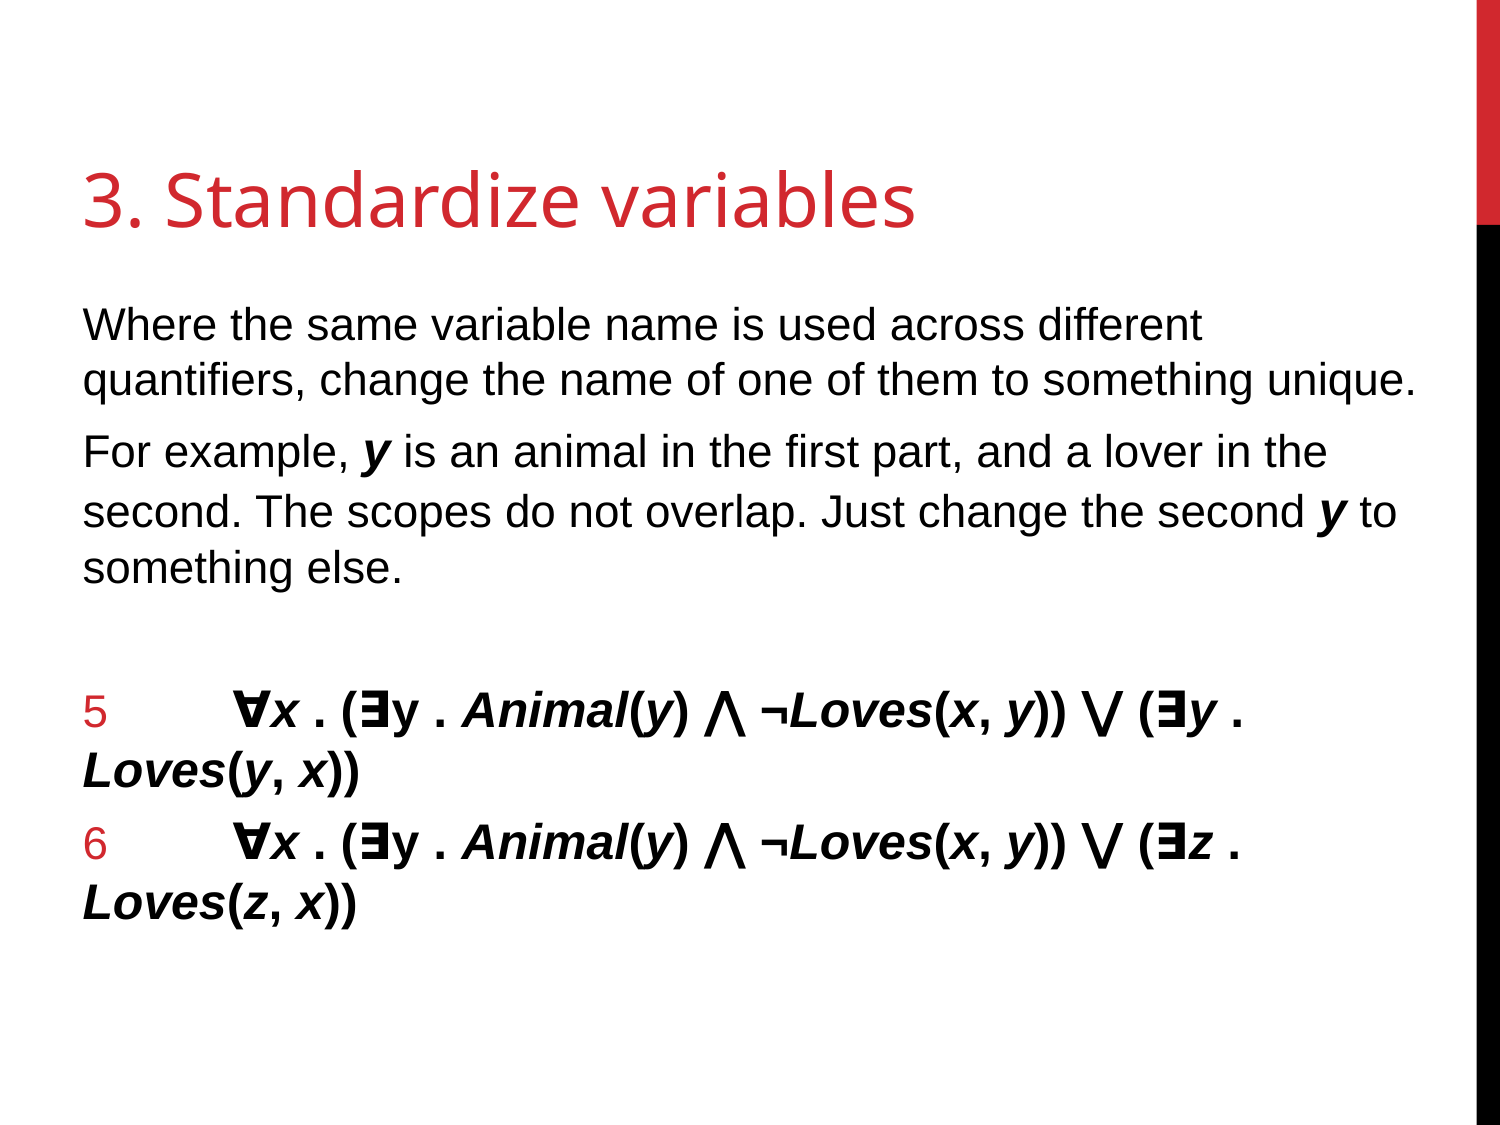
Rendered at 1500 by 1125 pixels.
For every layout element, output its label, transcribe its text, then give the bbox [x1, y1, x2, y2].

list Where the same variable name is used across different quantifiers, change the name of one of them to something unique. For example, y is an animal in the first part, and a lover in the second. The scopes do not overlap. Just change the second y to something else. 5 ∀x . (∃y . Animal(y) ⋀ ¬Loves(x, y)) ⋁ (∃y . Loves(y, x)) 6 ∀x . (∃y . Animal(y) ⋀ ¬Loves(x, y)) ⋁ (∃z . Loves(z, x)) [75, 287, 1448, 1005]
title 3. Standardize variables [75, 25, 1300, 250]
